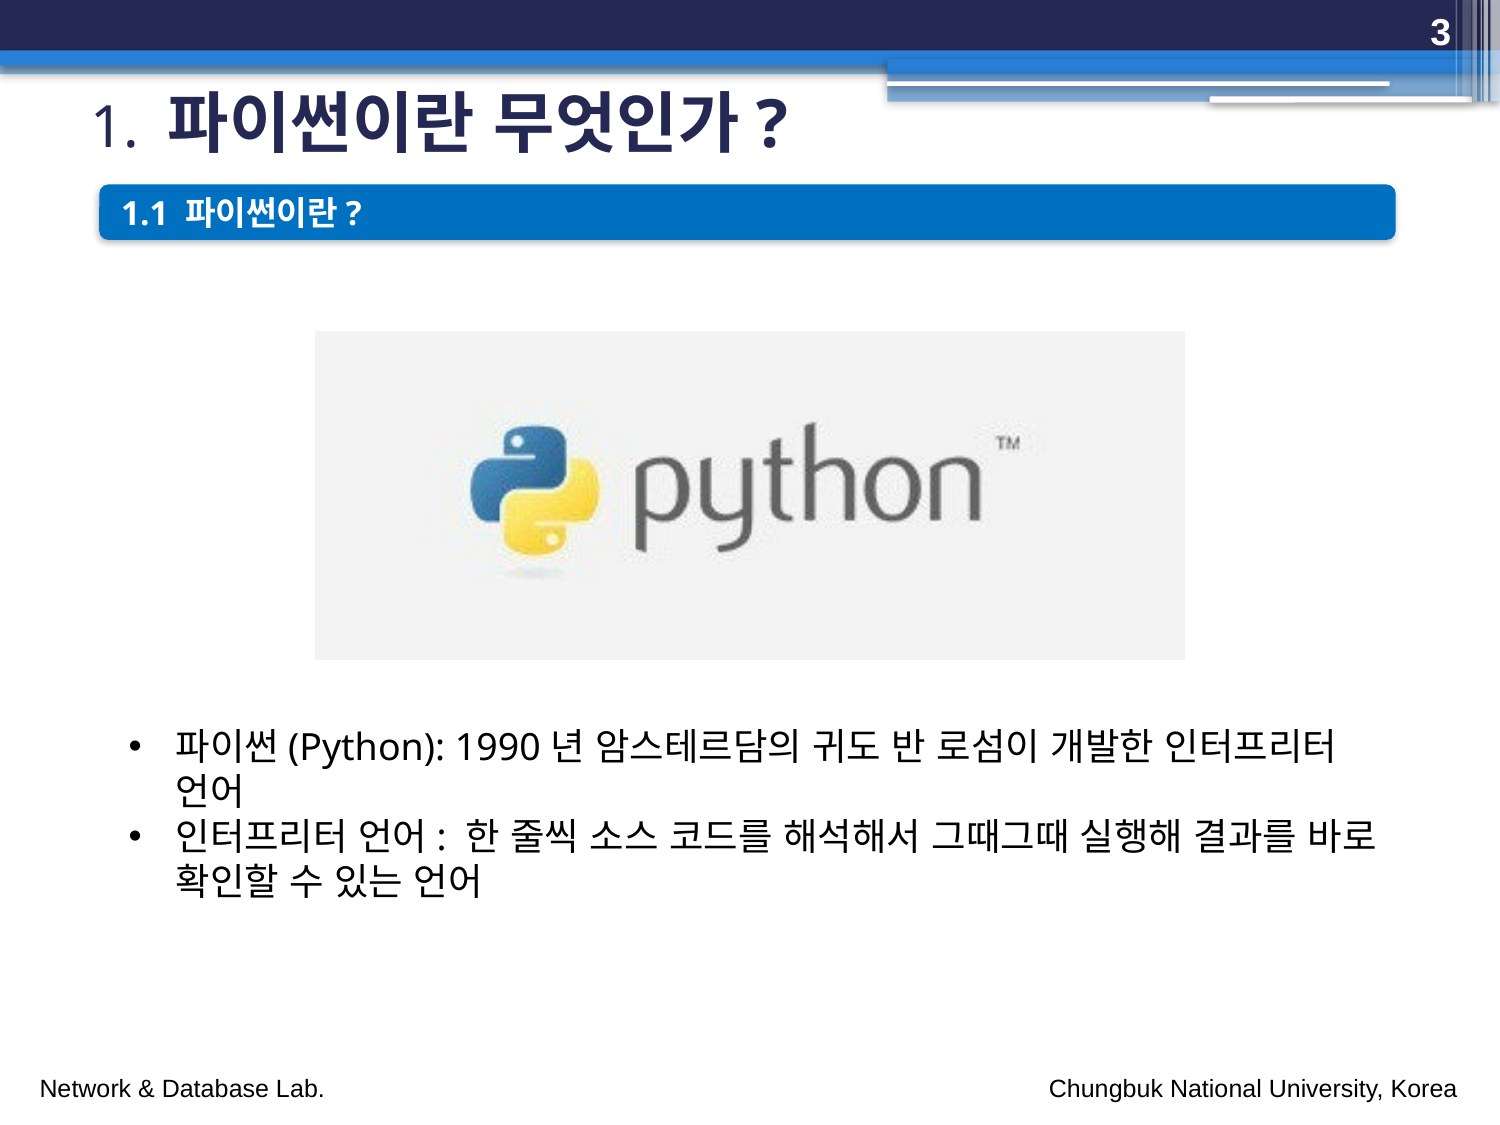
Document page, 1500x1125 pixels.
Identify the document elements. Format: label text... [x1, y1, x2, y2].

slide_number 3 [1341, 0, 1467, 61]
picture [315, 331, 1185, 660]
title 1. 파이썬이란 무엇인가? [75, 32, 1426, 209]
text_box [99, 184, 1396, 241]
text_box 파이썬(Python): 1990년 암스테르담의 귀도 반 로섬이 개발한 인터프리터 언어 인터프리터 언어: 한 줄씩 소스 코드를 해석해서 그때그때 실행해 결과를 바로 확인할 수 있는 언어 [114, 715, 1404, 911]
